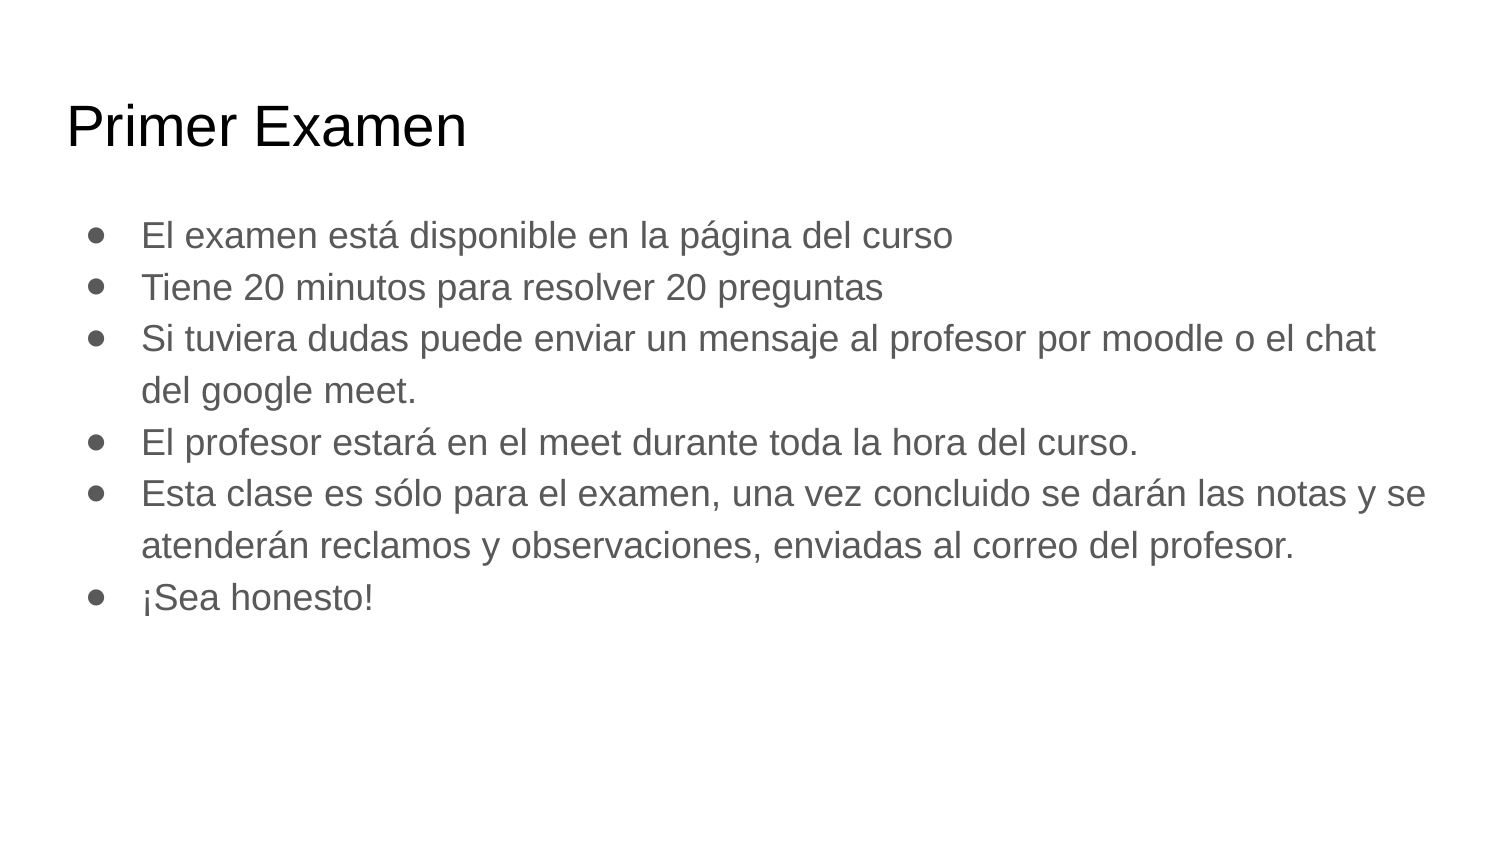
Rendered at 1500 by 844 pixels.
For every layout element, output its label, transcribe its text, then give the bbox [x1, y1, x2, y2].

list El examen está disponible en la página del curso Tiene 20 minutos para resolver 20 preguntas Si tuviera dudas puede enviar un mensaje al profesor por moodle o el chat del google meet. El profesor estará en el meet durante toda la hora del curso. Esta clase es sólo para el examen, una vez concluido se darán las notas y se atenderán reclamos y observaciones, enviadas al correo del profesor. ¡Sea honesto! [51, 189, 1449, 750]
title Primer Examen [51, 72, 1449, 167]
